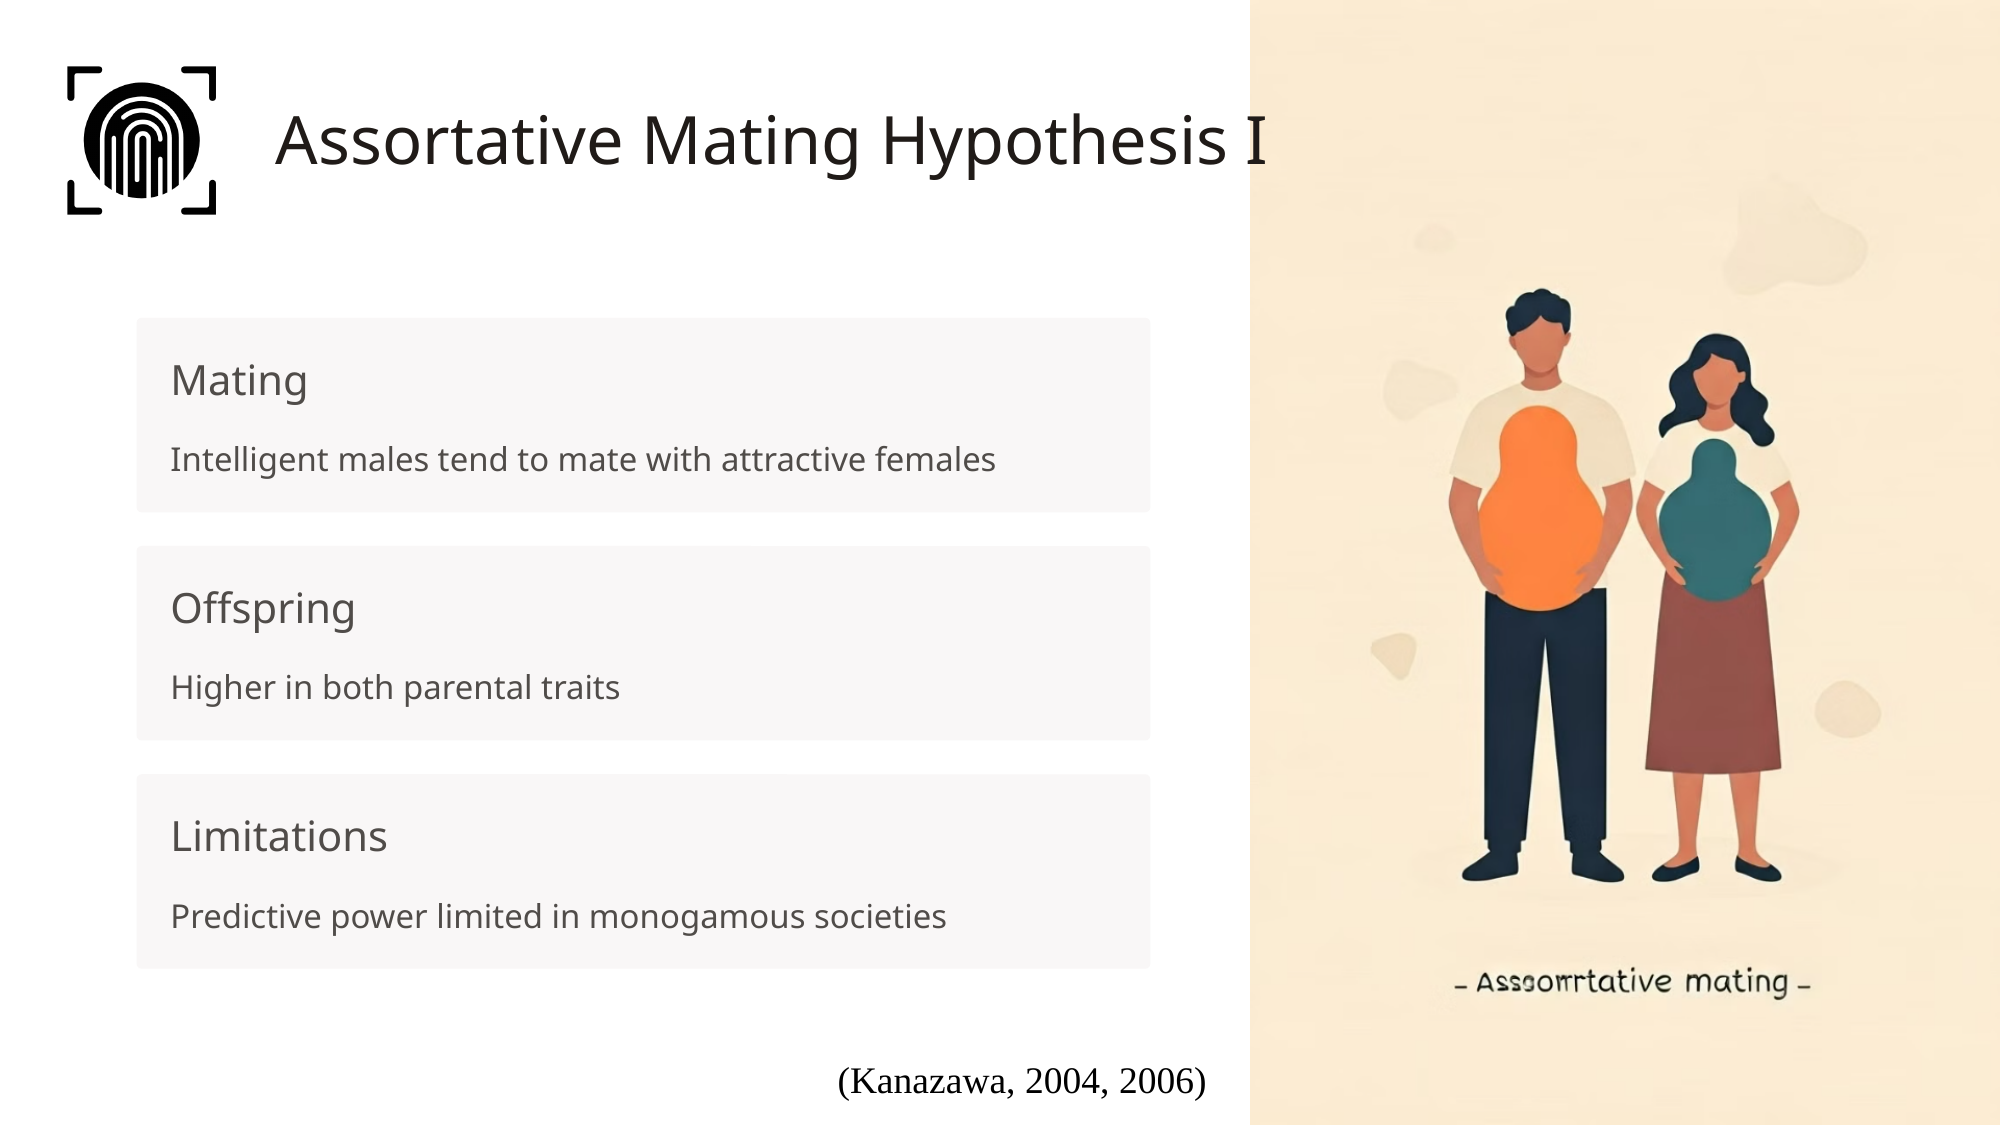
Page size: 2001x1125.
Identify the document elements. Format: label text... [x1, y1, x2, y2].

text_box Assortative Mating Hypothesis I [275, 72, 1249, 284]
text_box [136, 774, 1151, 969]
text_box Limitations [170, 807, 593, 861]
text_box Offspring [170, 579, 593, 633]
text_box [136, 545, 1151, 741]
text_box Higher in both parental traits [170, 652, 1117, 707]
text_box Mating [170, 351, 593, 405]
text_box (Kanazawa, 2004, 2006) [812, 1048, 1249, 1109]
picture [1249, 0, 2000, 1125]
text_box Predictive power limited in monogamous societies [170, 880, 1117, 935]
text_box Intelligent males tend to mate with attractive females [170, 424, 1117, 479]
text_box [136, 317, 1151, 513]
picture [55, 57, 228, 223]
